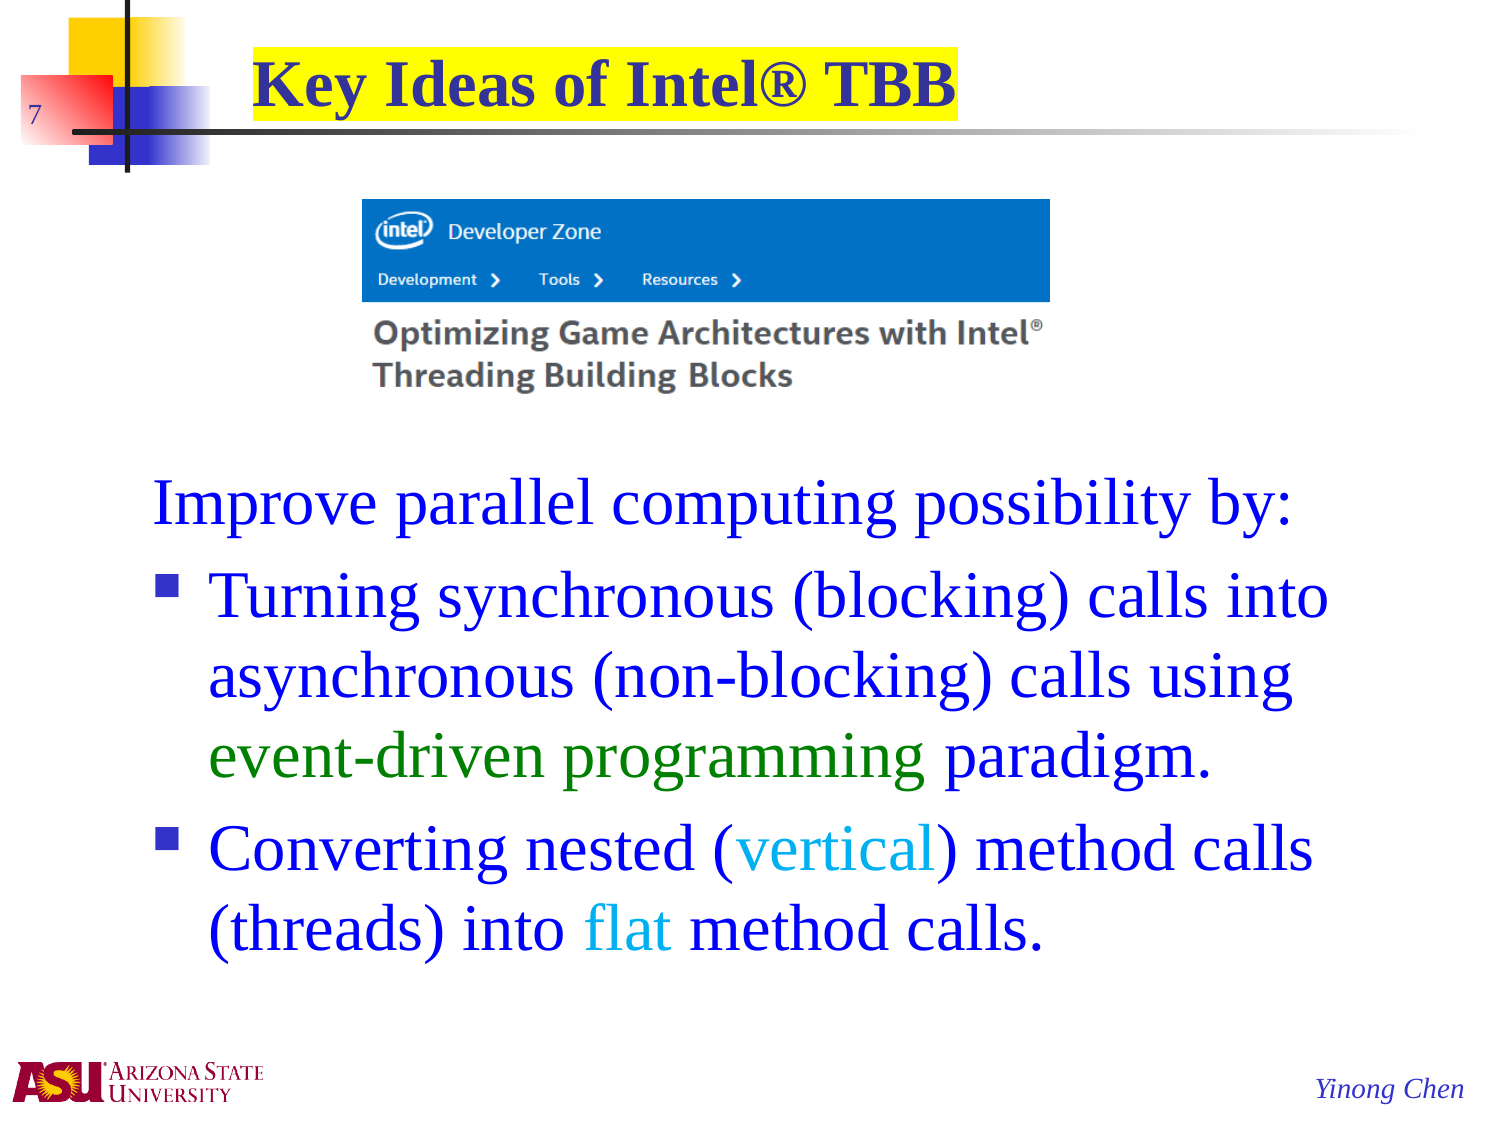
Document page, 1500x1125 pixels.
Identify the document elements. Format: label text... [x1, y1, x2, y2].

list Improve parallel computing possibility by: Turning synchronous (blocking) calls into asynchronous (non-blocking) calls using event-driven programming paradigm. Converting nested (vertical) method calls (threads) into flat method calls. [136, 449, 1438, 989]
slide_number 7 [12, 62, 141, 138]
picture [362, 199, 1051, 395]
picture [12, 1062, 263, 1102]
title Key Ideas of Intel® TBB [237, 24, 1488, 128]
